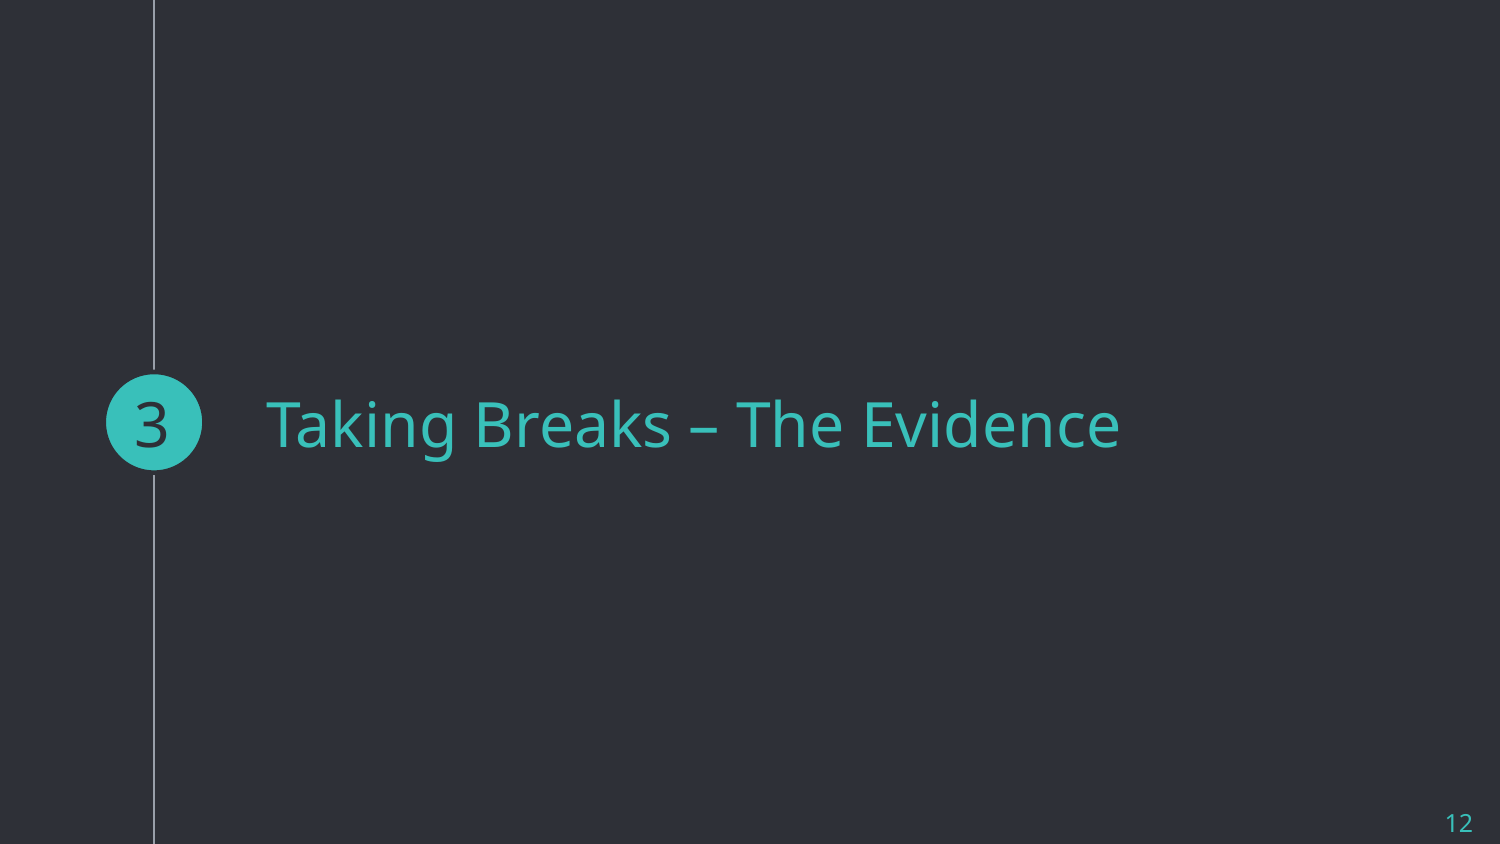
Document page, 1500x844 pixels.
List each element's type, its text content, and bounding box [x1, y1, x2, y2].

title Taking Breaks – The Evidence [250, 378, 1362, 466]
text_box 3 [86, 373, 218, 471]
slide_number 12 [1398, 792, 1489, 844]
